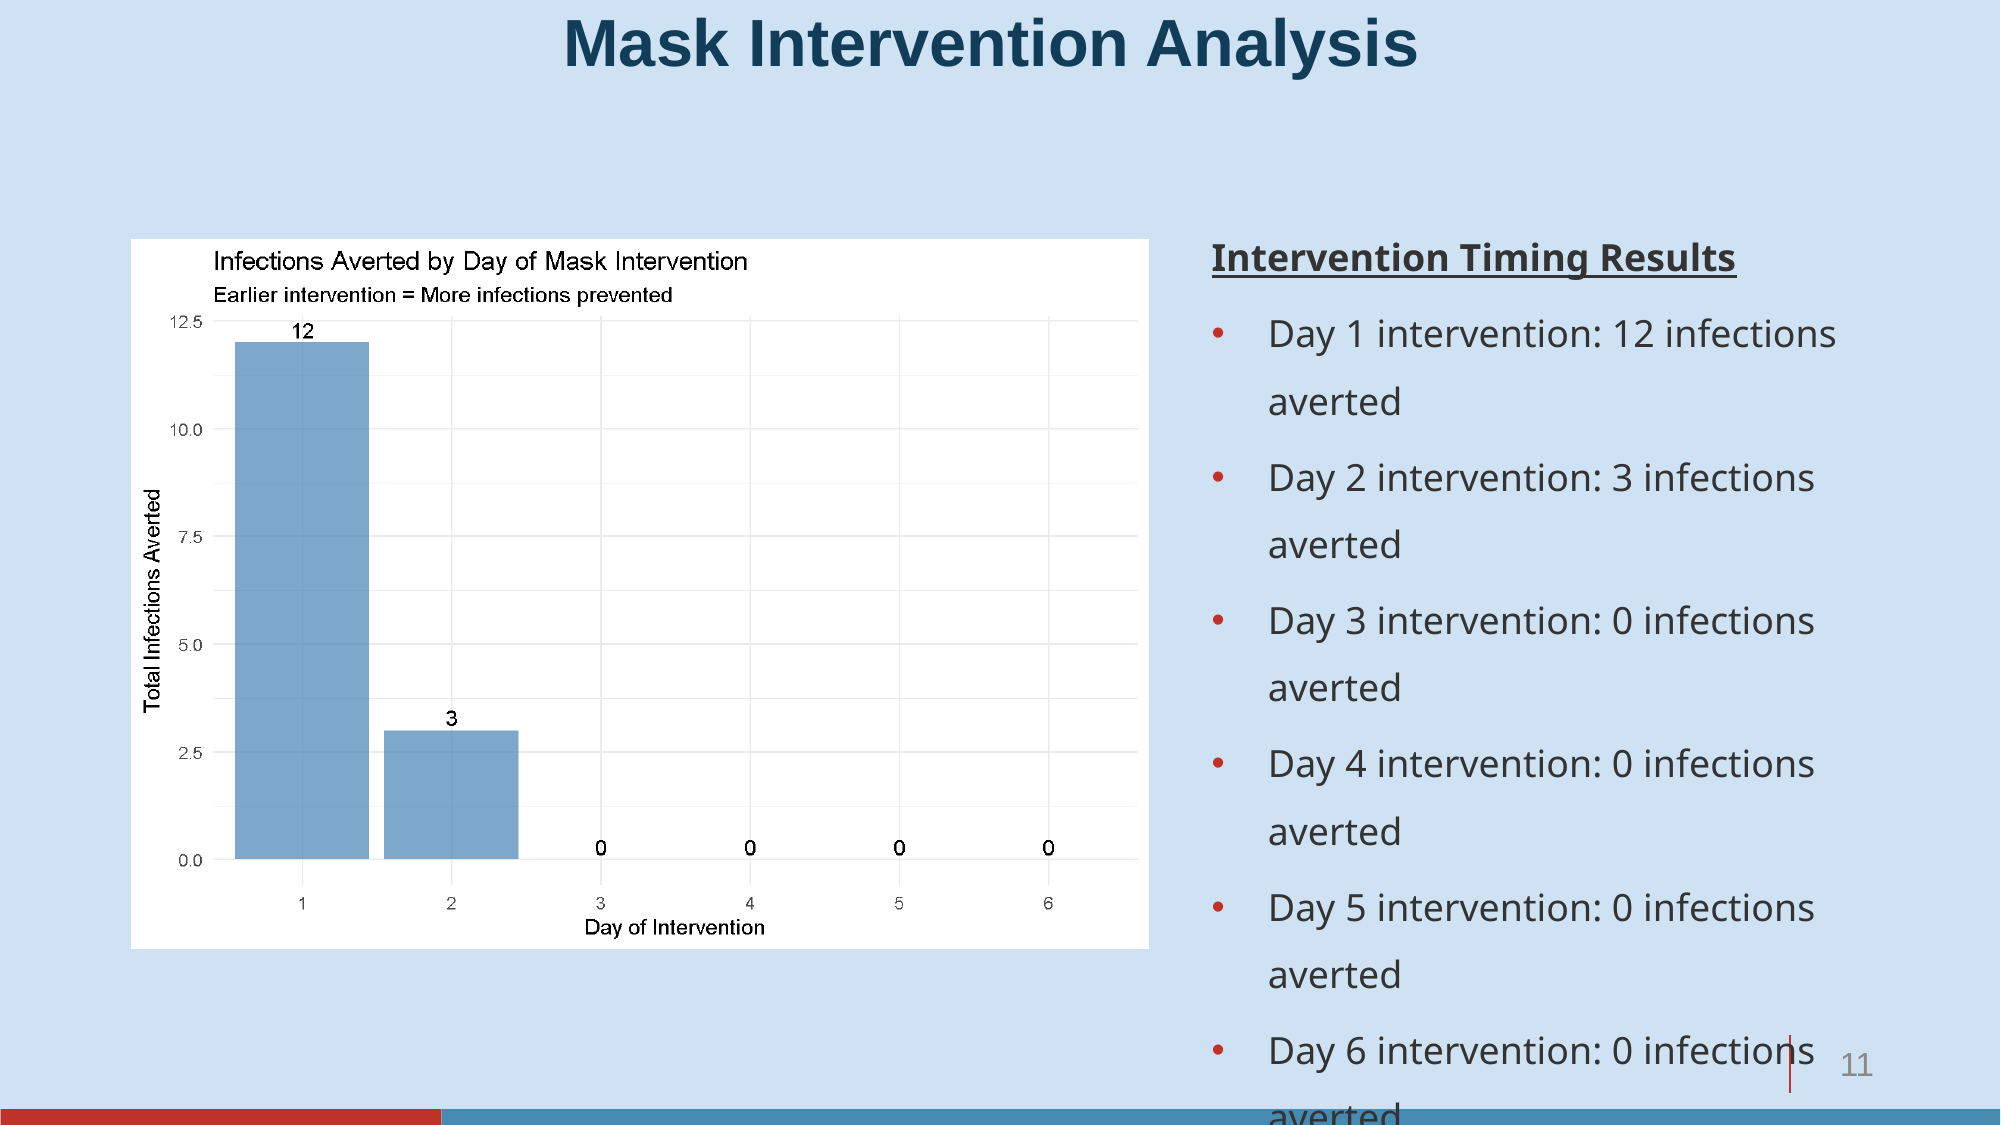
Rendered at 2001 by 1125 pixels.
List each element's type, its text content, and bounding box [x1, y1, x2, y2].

picture [131, 239, 1149, 949]
title Mask Intervention Analysis [109, 0, 1890, 91]
list Intervention Timing Results Day 1 intervention: 12 infections averted Day 2 intervention: 3 infections averted Day 3 intervention: 0 infections averted Day 4 intervention: 0 infections averted Day 5 intervention: 0 infections averted Day 6 intervention: 0 infections averted [1174, 211, 1952, 994]
slide_number 11 [1787, 1034, 1890, 1095]
